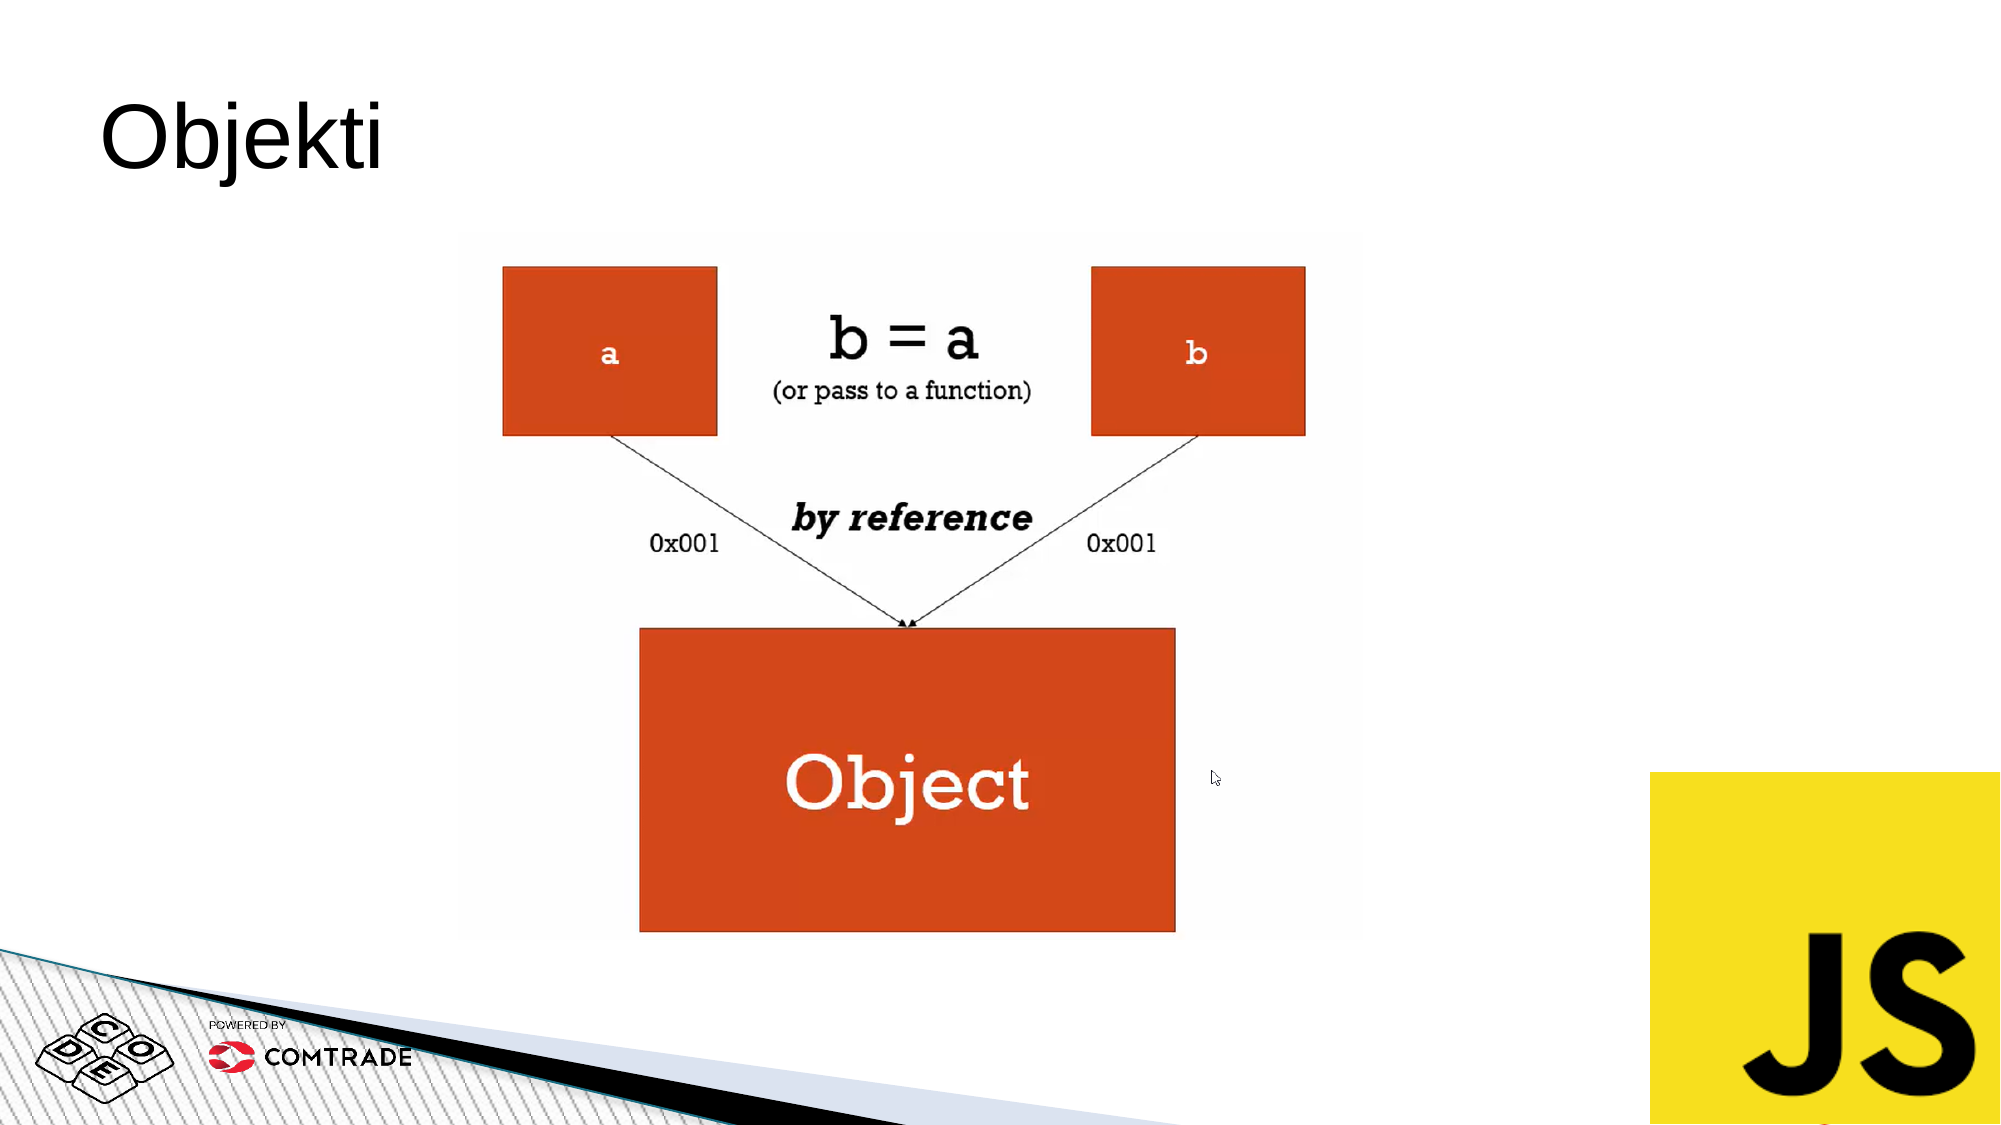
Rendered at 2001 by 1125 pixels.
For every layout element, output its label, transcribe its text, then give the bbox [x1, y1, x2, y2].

title Objekti [99, 44, 1900, 233]
picture [0, 952, 724, 1125]
picture [1649, 772, 2001, 1125]
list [458, 232, 1363, 940]
